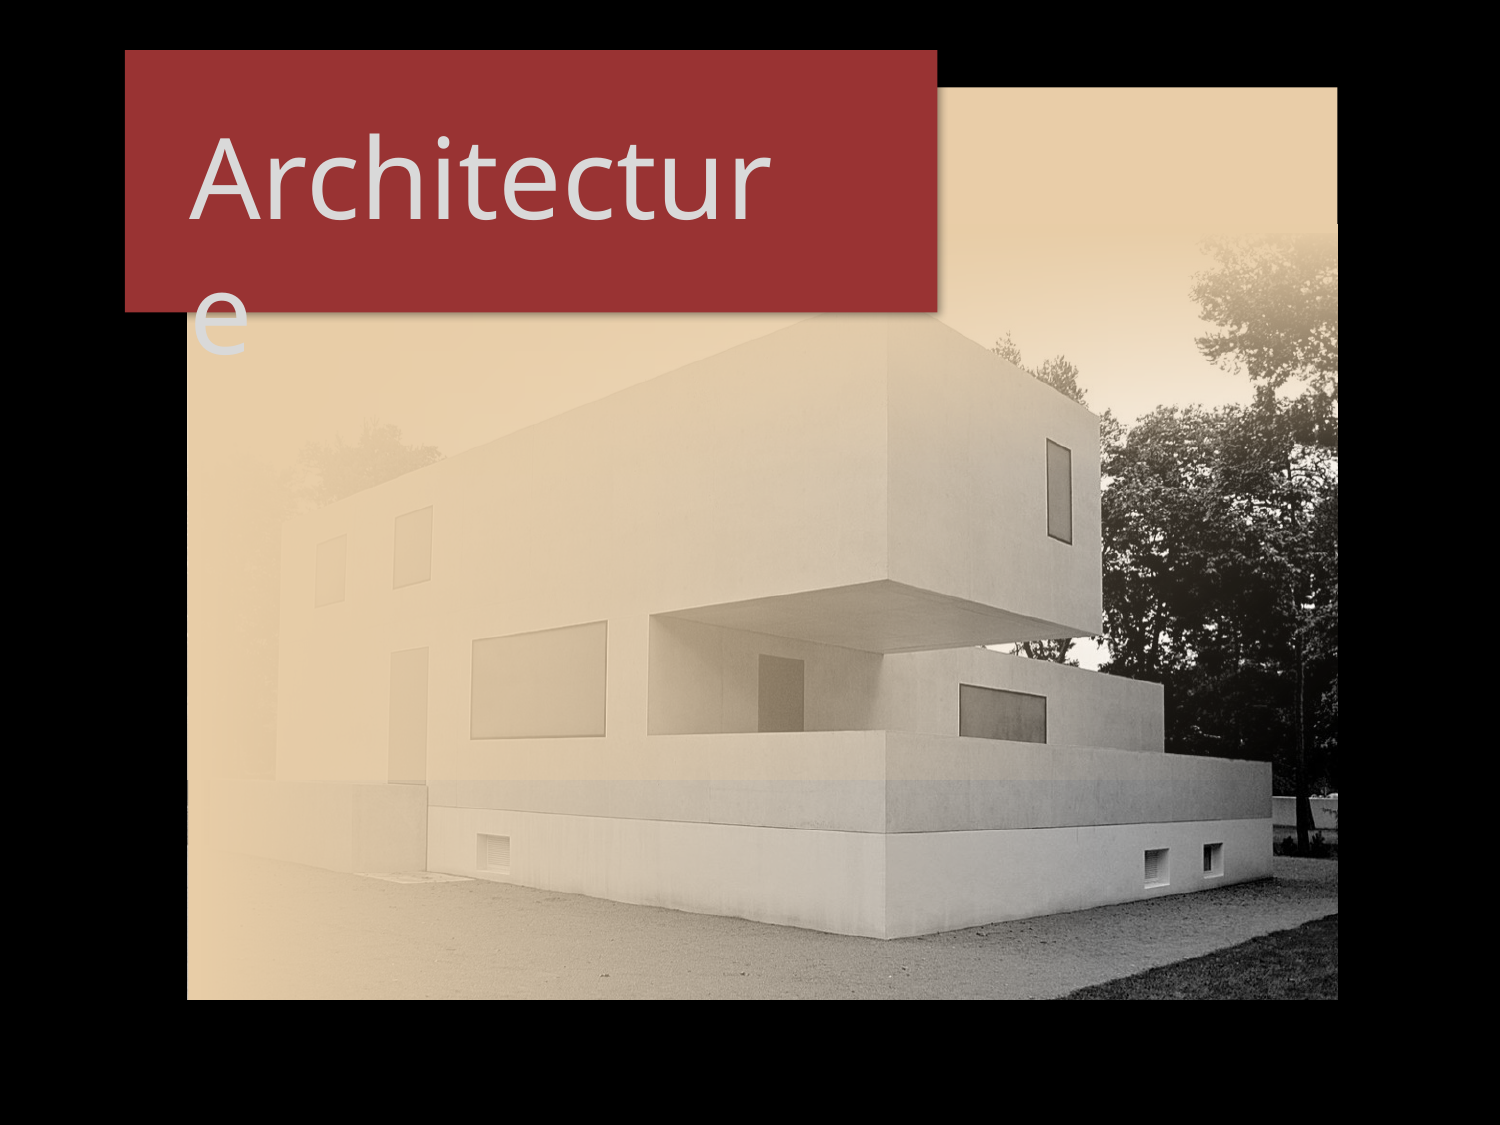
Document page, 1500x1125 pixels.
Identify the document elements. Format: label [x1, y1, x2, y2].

text_box [187, 87, 1338, 1001]
text_box [124, 49, 938, 313]
